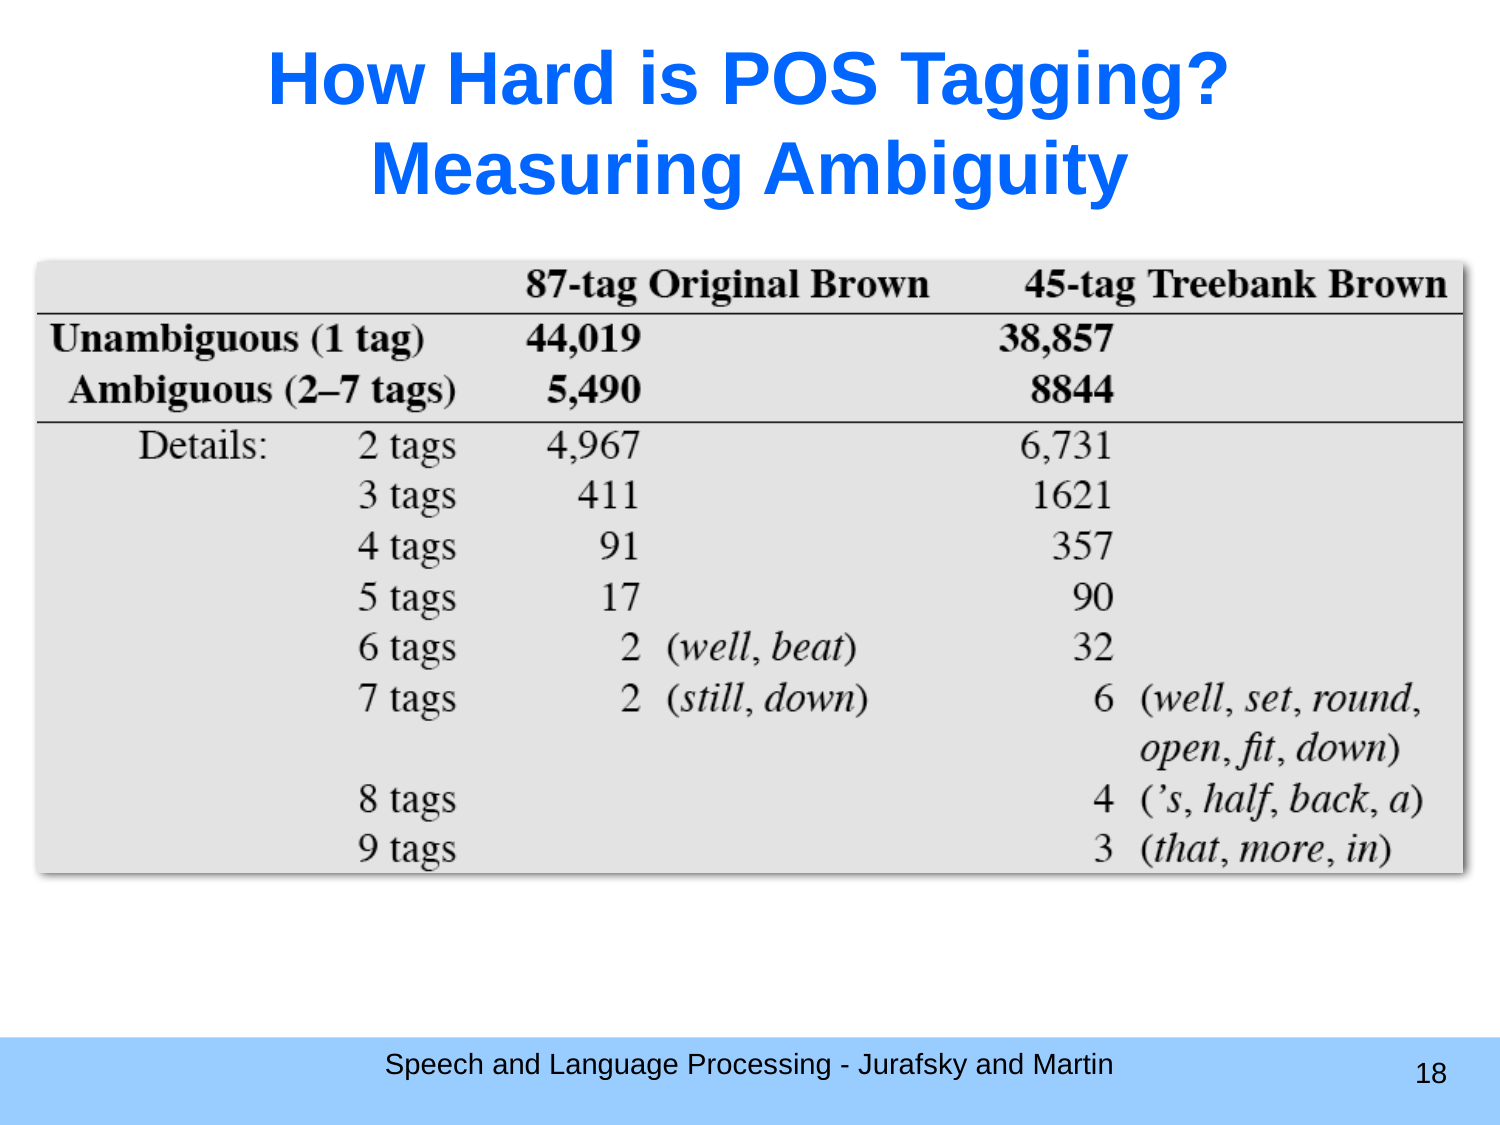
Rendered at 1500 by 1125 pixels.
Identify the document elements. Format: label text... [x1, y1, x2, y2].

title How Hard is POS Tagging? Measuring Ambiguity [75, 25, 1425, 214]
footer Speech and Language Processing - Jurafsky and Martin [0, 1037, 1500, 1125]
slide_number 18 [1112, 1046, 1463, 1125]
picture [37, 262, 1463, 873]
